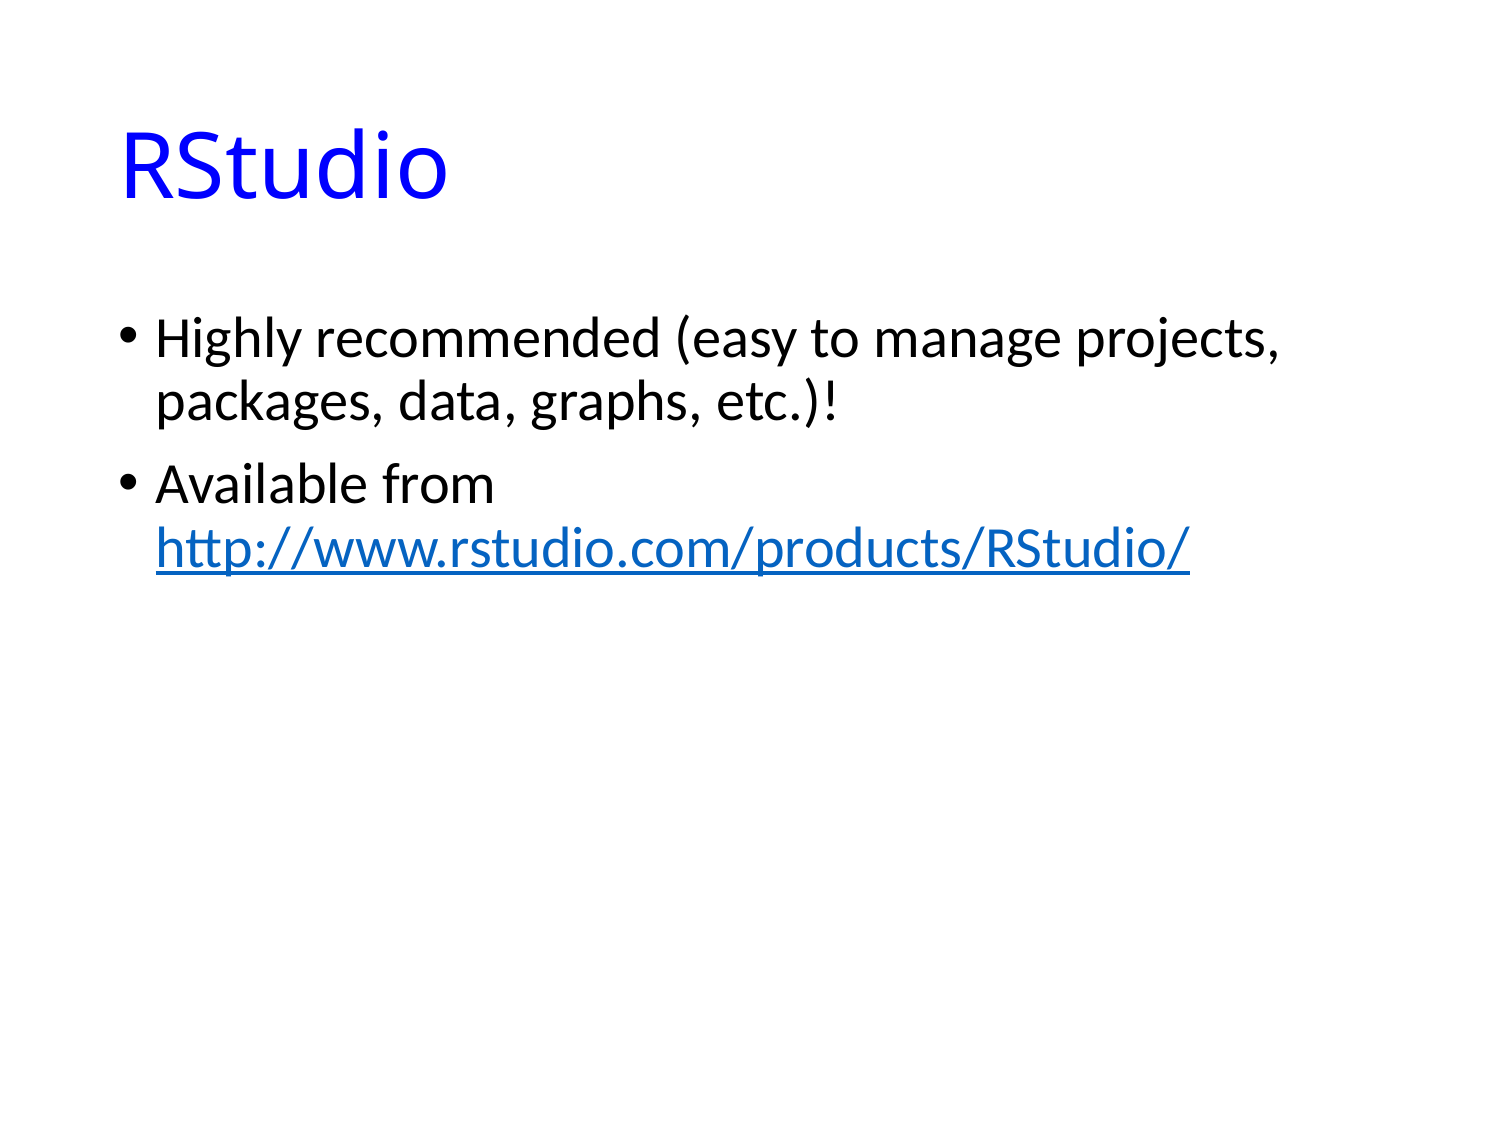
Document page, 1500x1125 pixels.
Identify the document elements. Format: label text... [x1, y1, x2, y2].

title RStudio [103, 59, 1397, 278]
list Highly recommended (easy to manage projects, packages, data, graphs, etc.)! Available from http://www.rstudio.com/products/RStudio/ [103, 299, 1397, 1014]
